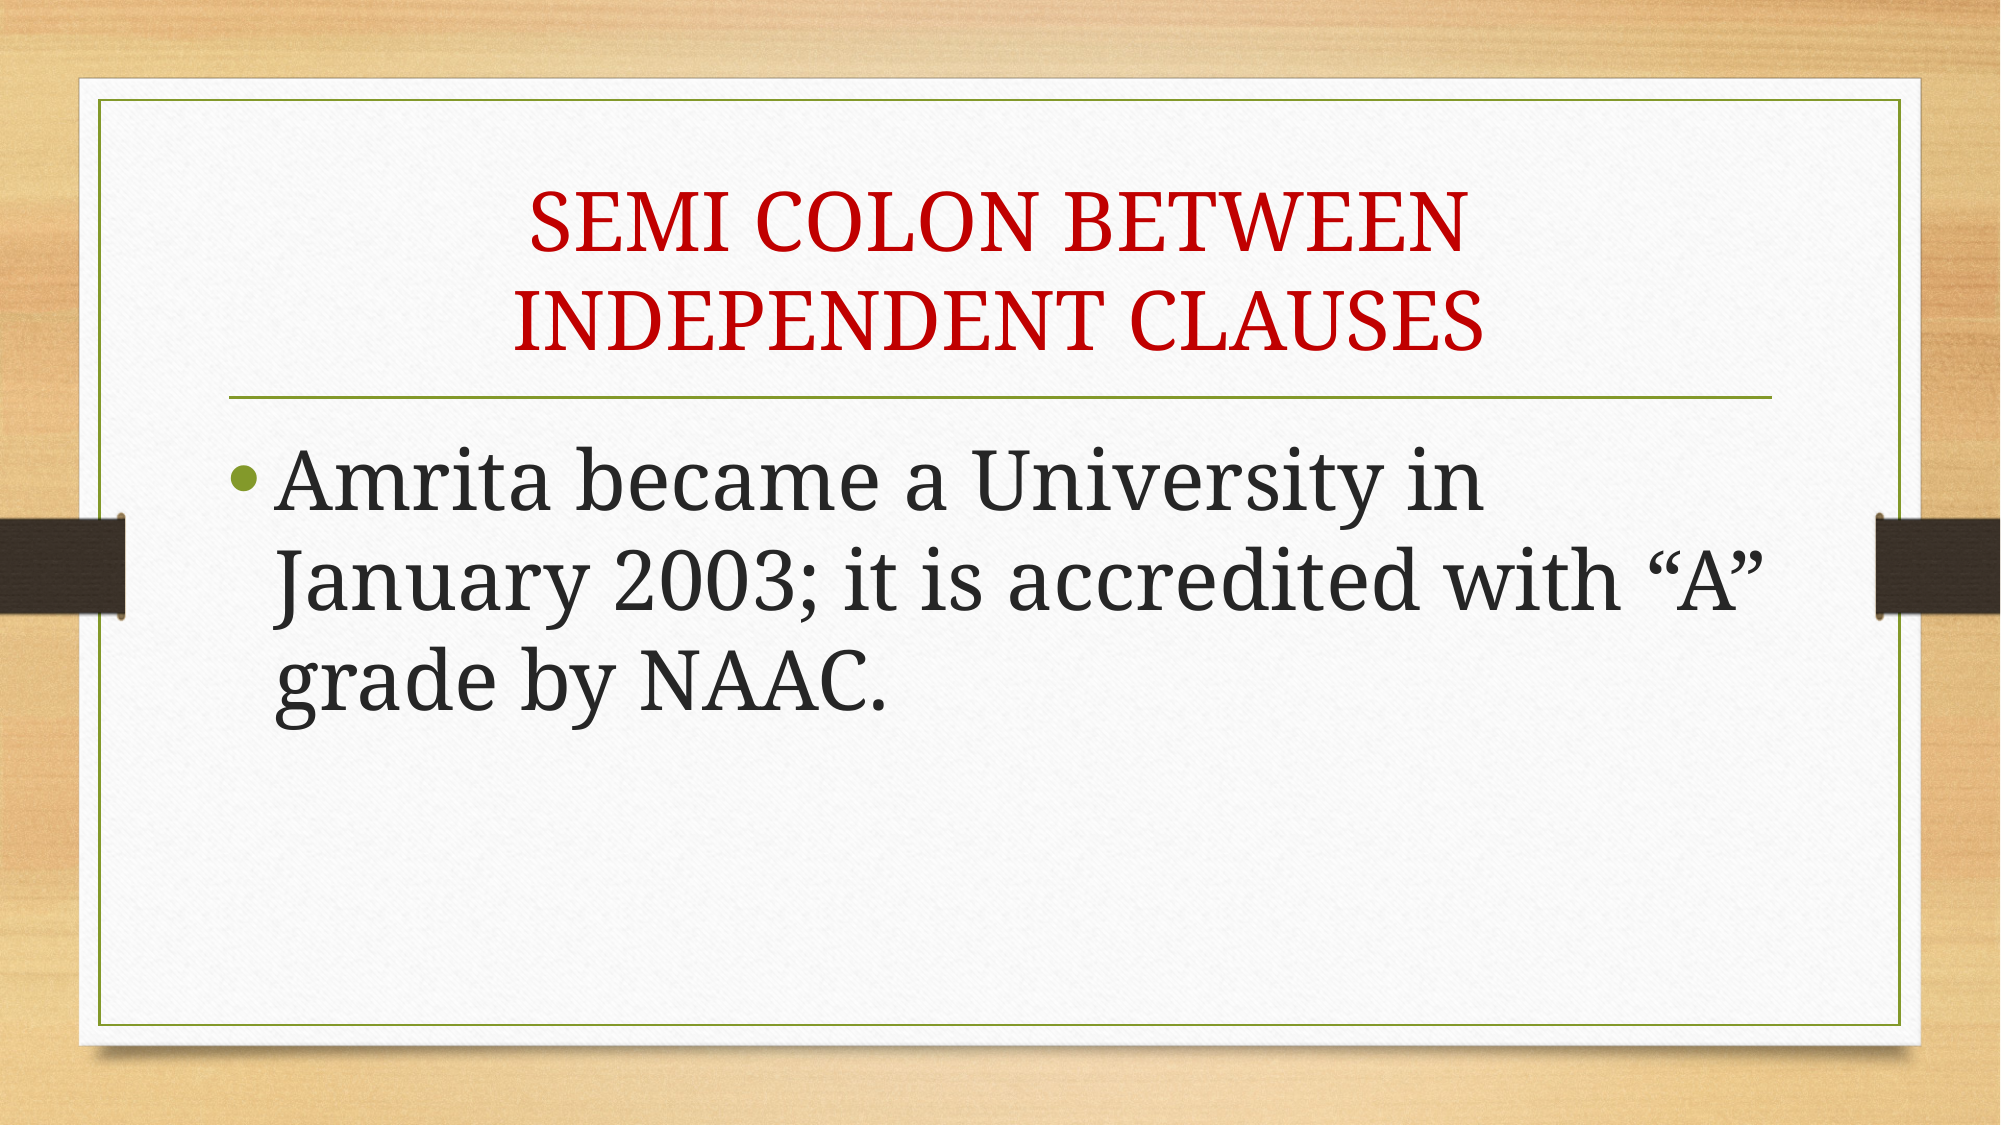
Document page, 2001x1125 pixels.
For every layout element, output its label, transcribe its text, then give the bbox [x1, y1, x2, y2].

picture [0, 0, 2001, 1125]
list Amrita became a University in January 2003; it is accredited with “A” grade by NAAC. [212, 419, 1788, 964]
title SEMI COLON BETWEEN INDEPENDENT CLAUSES [212, 161, 1788, 375]
